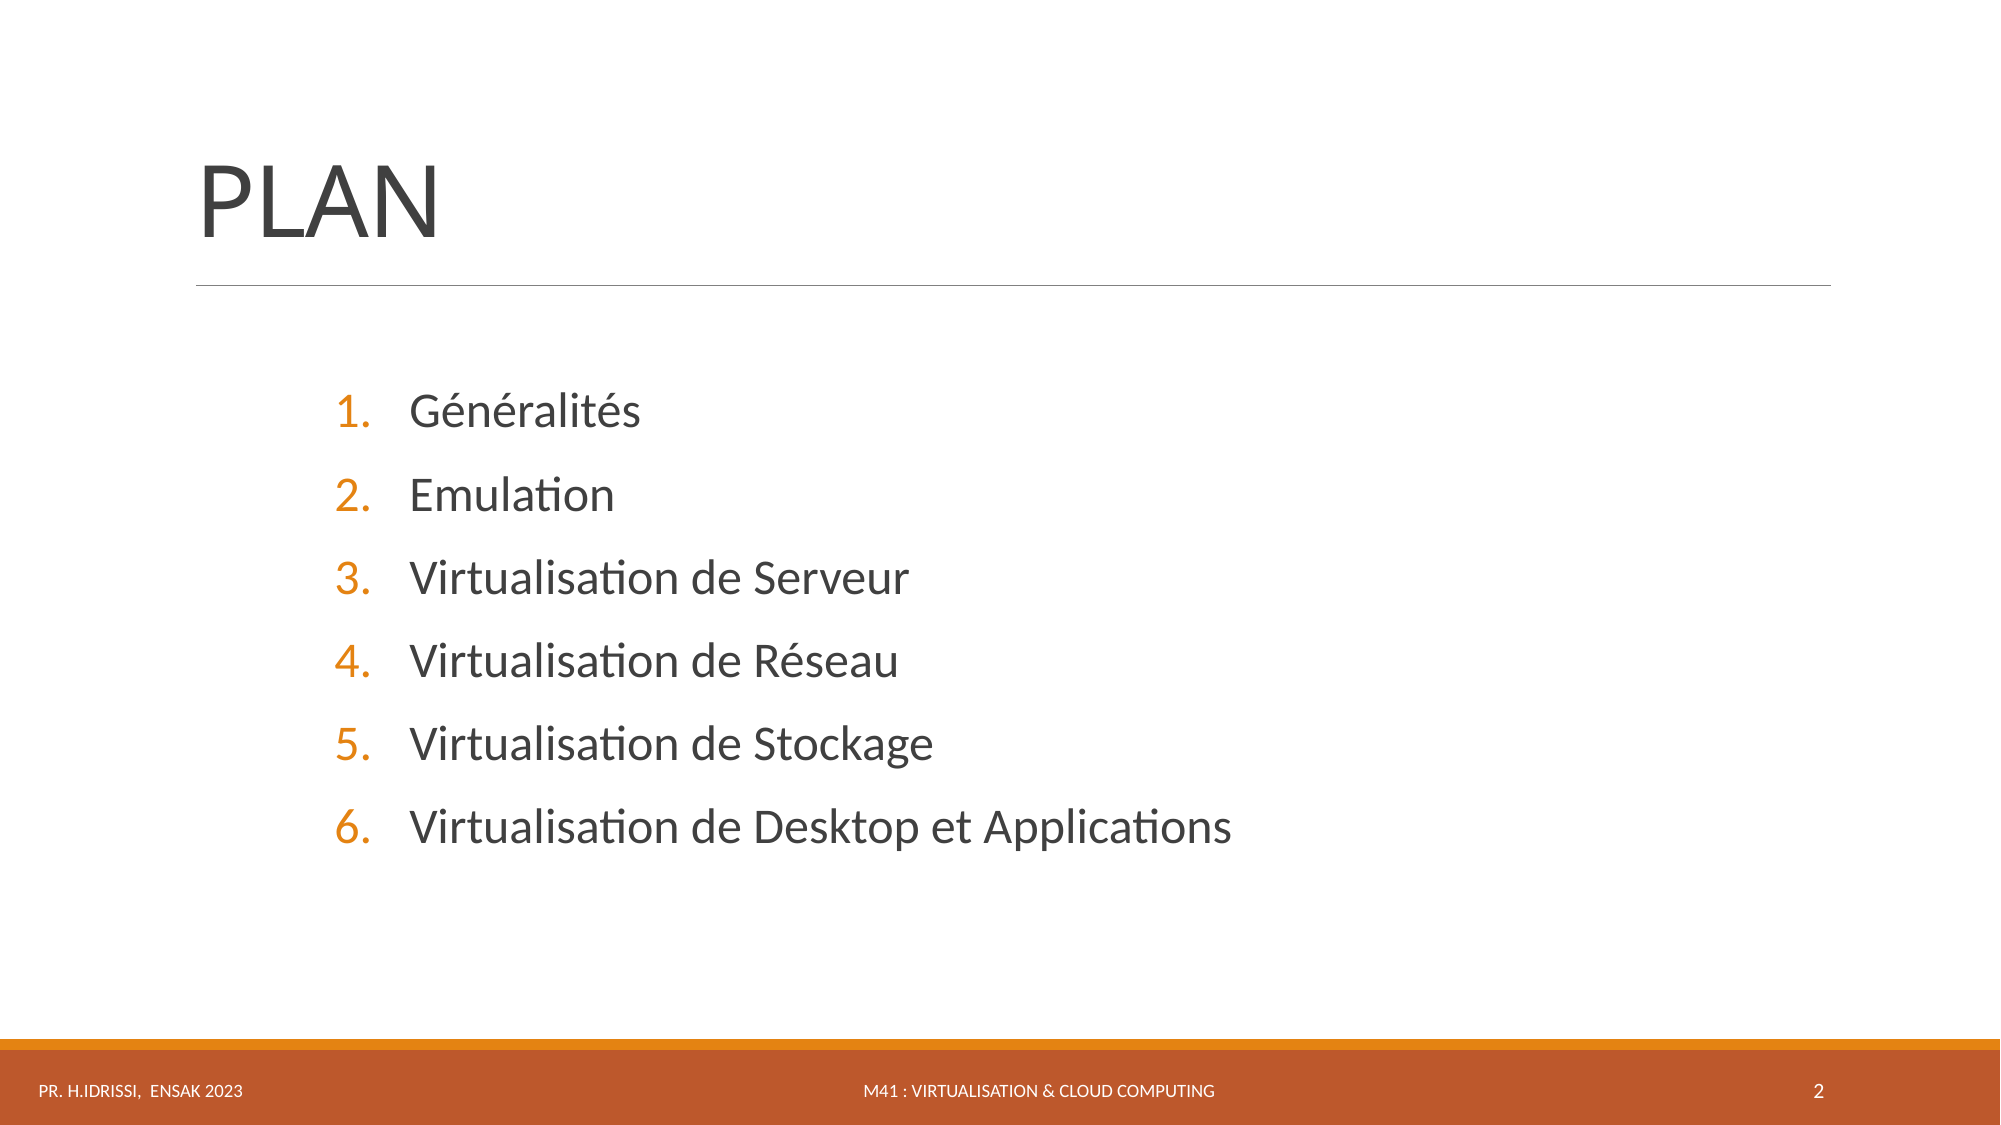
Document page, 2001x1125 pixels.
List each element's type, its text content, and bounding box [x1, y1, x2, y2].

list Généralités Emulation Virtualisation de Serveur Virtualisation de Réseau Virtualisation de Stockage Virtualisation de Desktop et Applications [334, 377, 1648, 873]
title PLAN [180, 102, 1830, 266]
text_box M41 : Virtualisation & Cloud Computing [807, 1059, 1271, 1120]
footer Pr. H.IDRISSI, ENSAK 2023 [13, 1059, 268, 1120]
slide_number 2 [1624, 1059, 1840, 1120]
